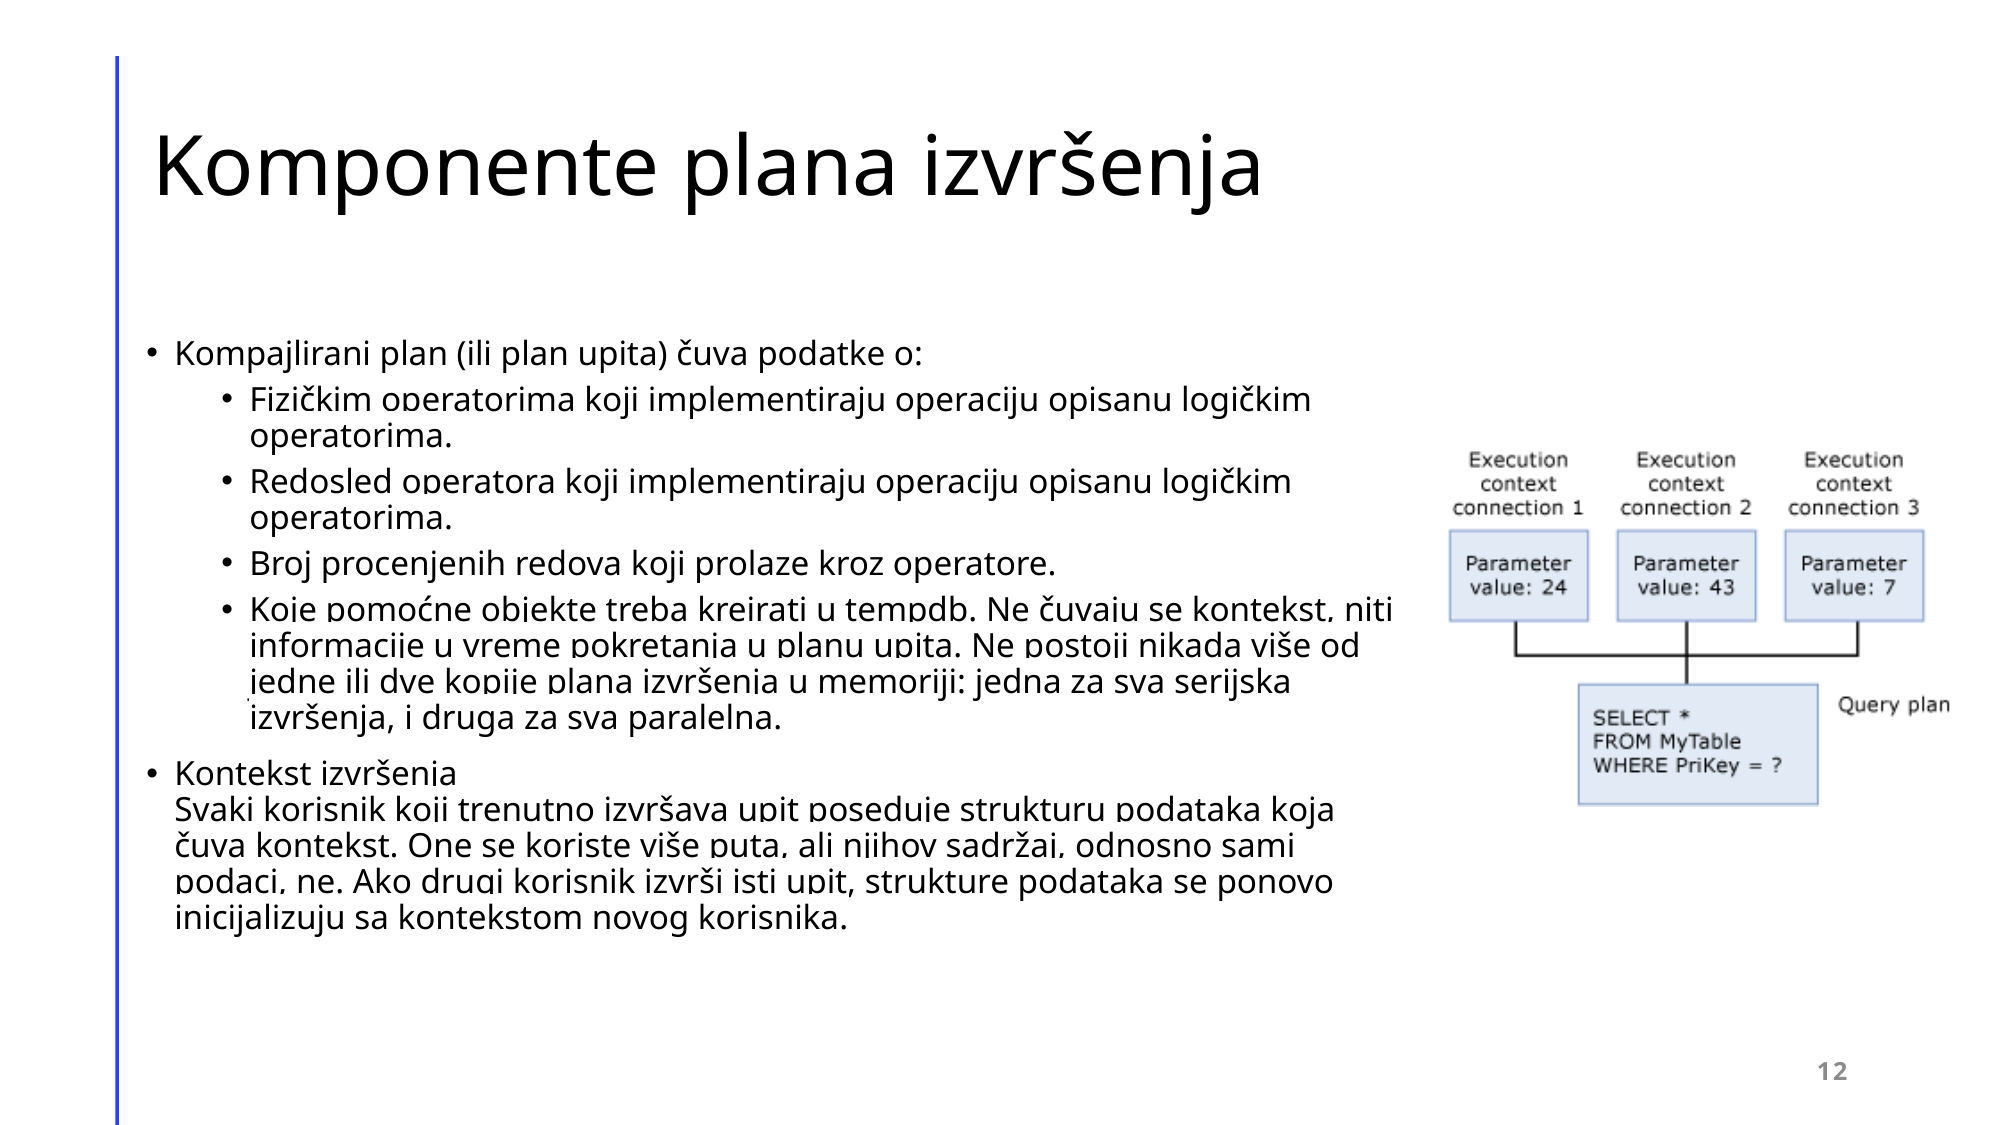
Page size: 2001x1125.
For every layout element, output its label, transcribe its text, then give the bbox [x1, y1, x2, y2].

title Komponente plana izvršenja [137, 59, 1863, 278]
picture [1448, 450, 1953, 807]
slide_number 12 [1412, 1042, 1863, 1103]
list Kompajlirani plan (ili plan upita) čuva podatke o: Fizičkim operatorima koji implementiraju operaciju opisanu logičkim operatorima. Redosled operatora koji implementiraju operaciju opisanu logičkim operatorima. Broj procenjenih redova koji prolaze kroz operatore. Koje pomoćne objekte treba kreirati u tempdb. Ne čuvaju se kontekst, niti informacije u vreme pokretanja u planu upita. Ne postoji nikada više od jedne ili dve kopije plana izvršenja u memoriji: jedna za sva serijska izvršenja, i druga za sva paralelna. Kontekst izvršenja Svaki korisnik koji trenutno izvršava upit poseduje strukturu podataka koja čuva kontekst. One se koriste više puta, ali njihov sadržaj, odnosno sami podaci, ne. Ako drugi korisnik izvrši isti upit, strukture podataka se ponovo inicijalizuju sa kontekstom novog korisnika. [131, 328, 1422, 1043]
